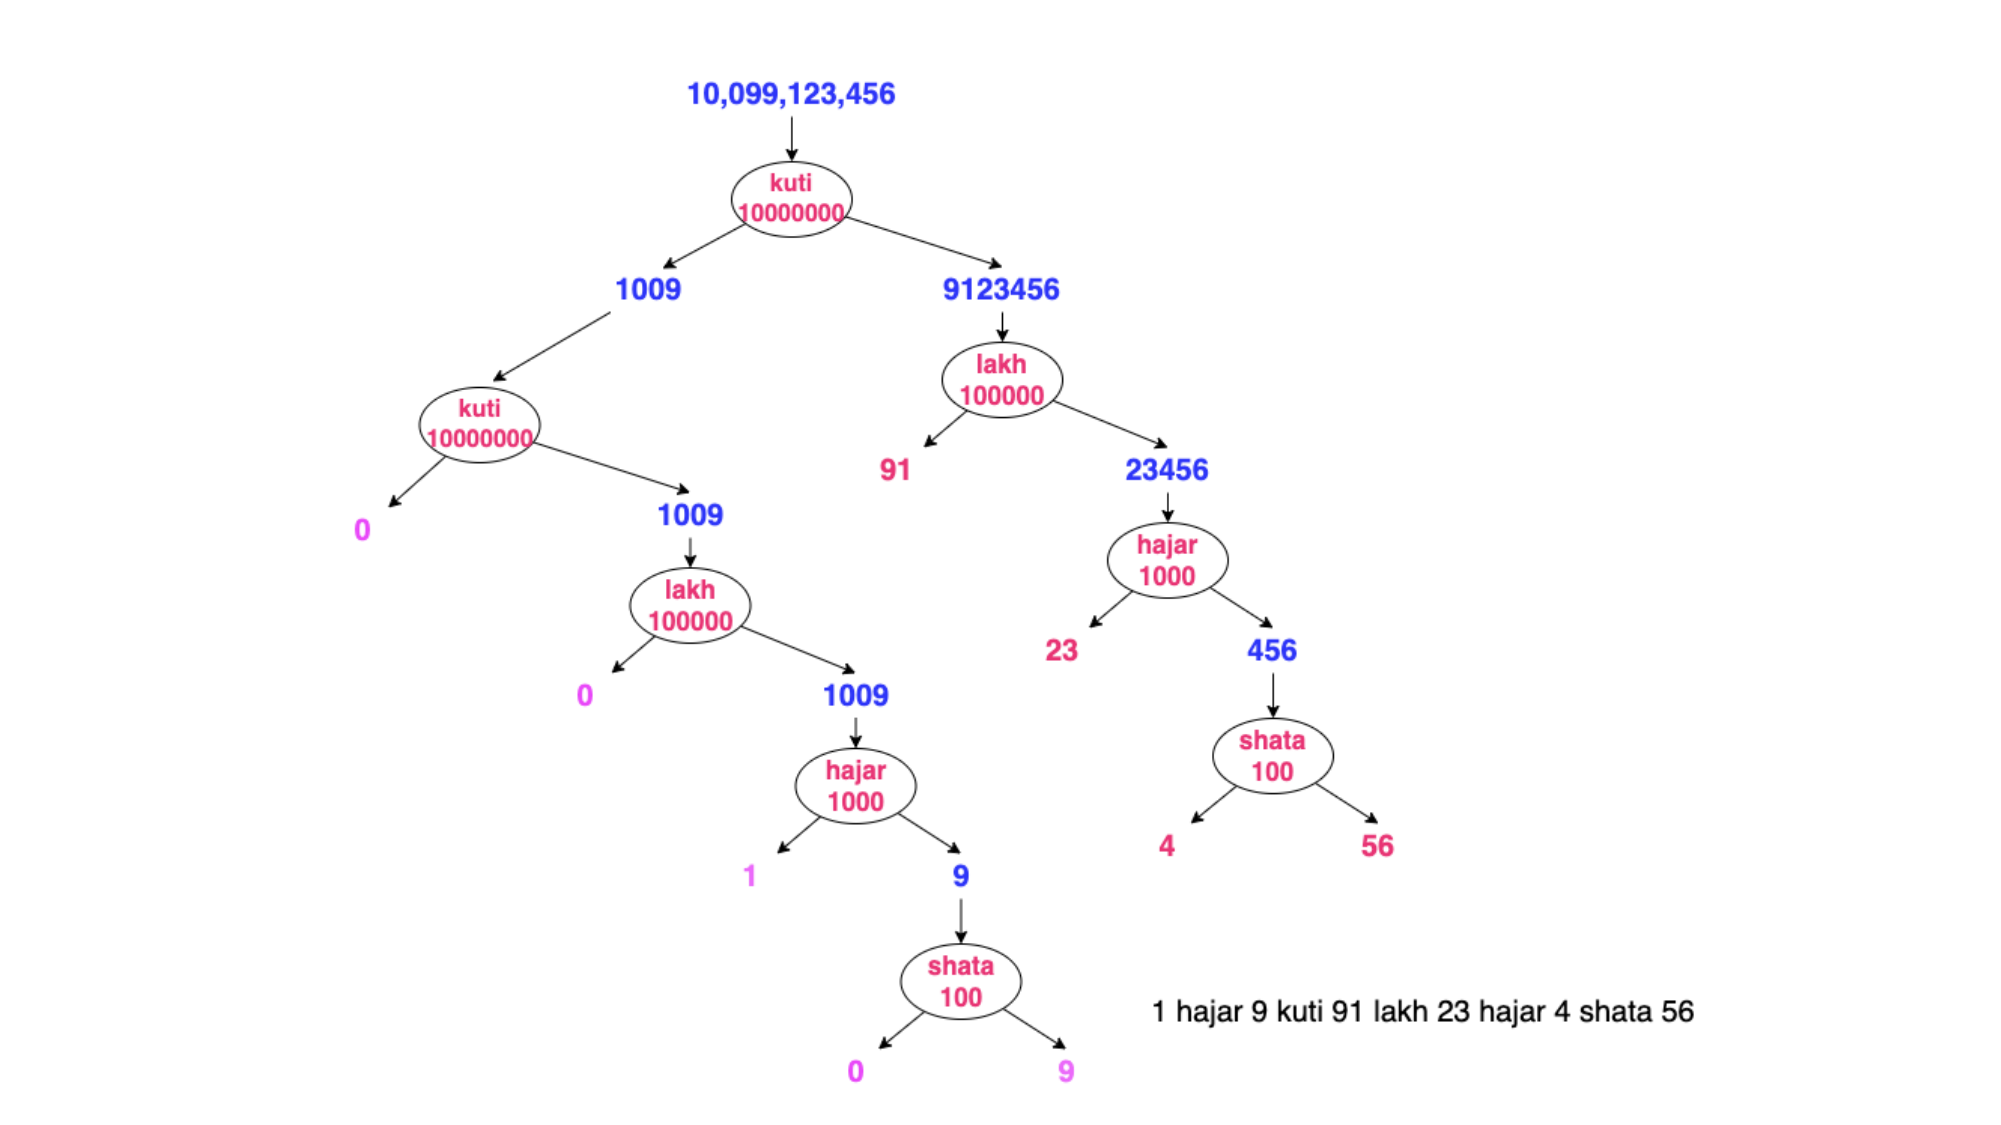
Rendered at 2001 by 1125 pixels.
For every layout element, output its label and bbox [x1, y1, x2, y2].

picture [295, 41, 1730, 1103]
